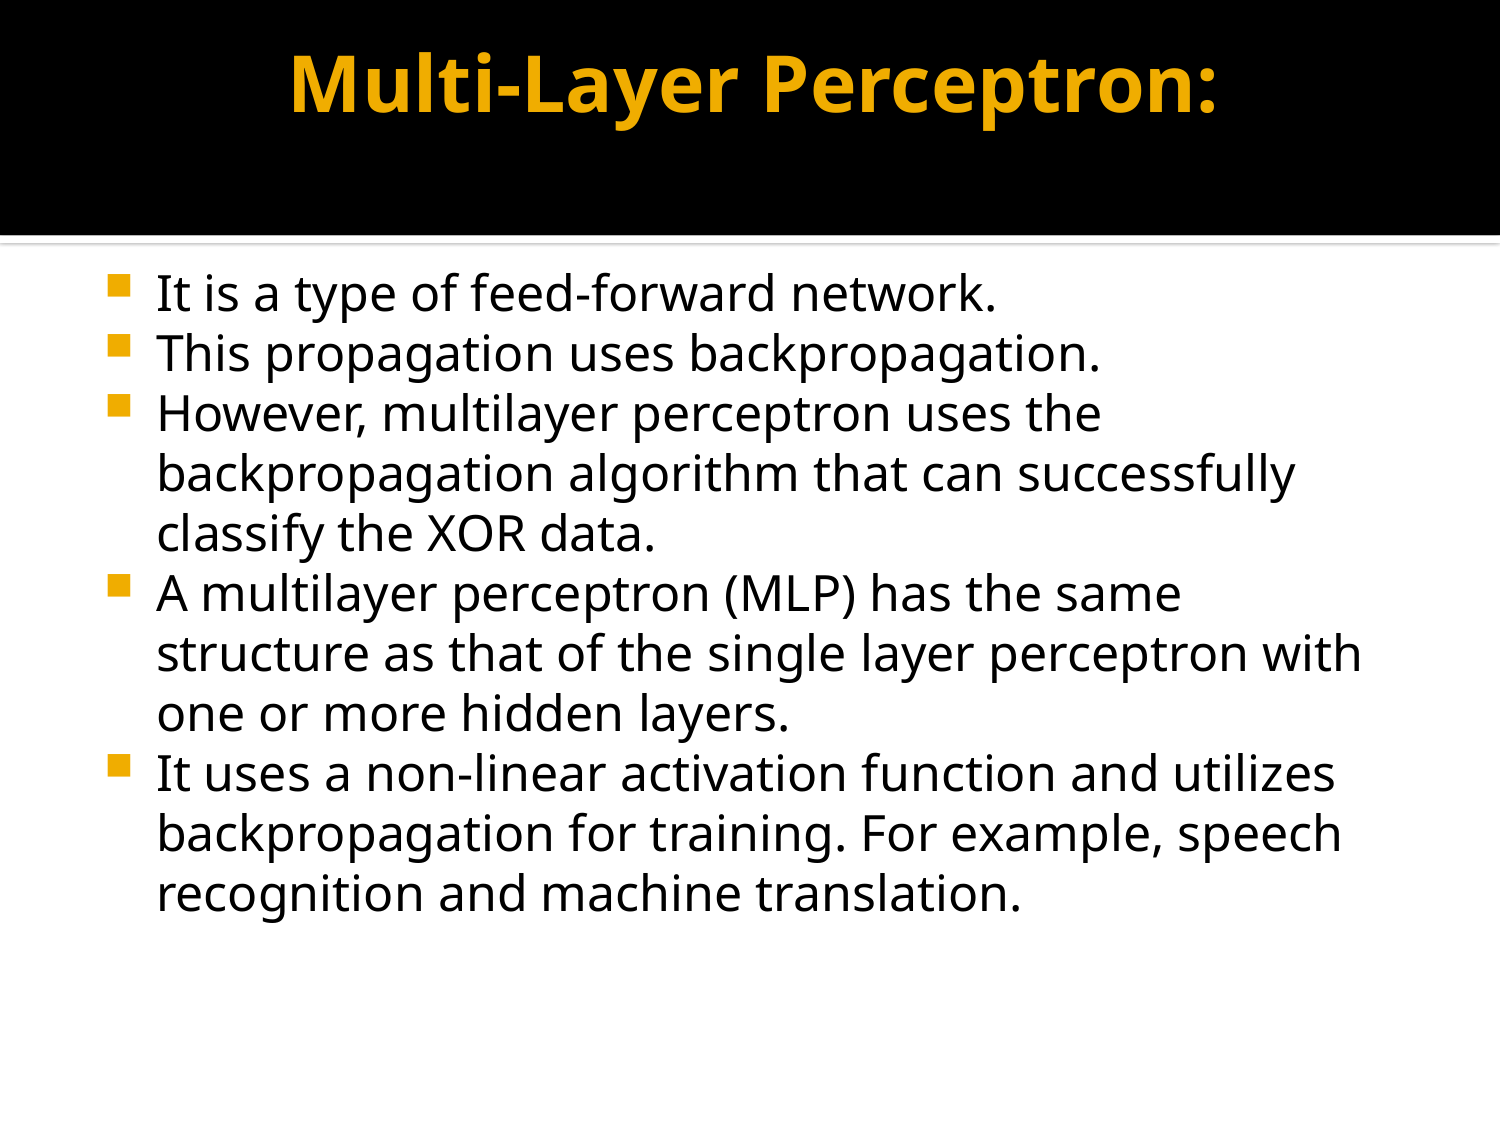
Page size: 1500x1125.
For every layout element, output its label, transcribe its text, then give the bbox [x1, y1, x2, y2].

title Multi-Layer Perceptron: [75, 25, 1425, 231]
list It is a type of feed-forward network. This propagation uses backpropagation. However, multilayer perceptron uses the backpropagation algorithm that can successfully classify the XOR data. A multilayer perceptron (MLP) has the same structure as that of the single layer perceptron with one or more hidden layers. It uses a non-linear activation function and utilizes backpropagation for training. For example, speech recognition and machine translation. [75, 246, 1425, 1050]
